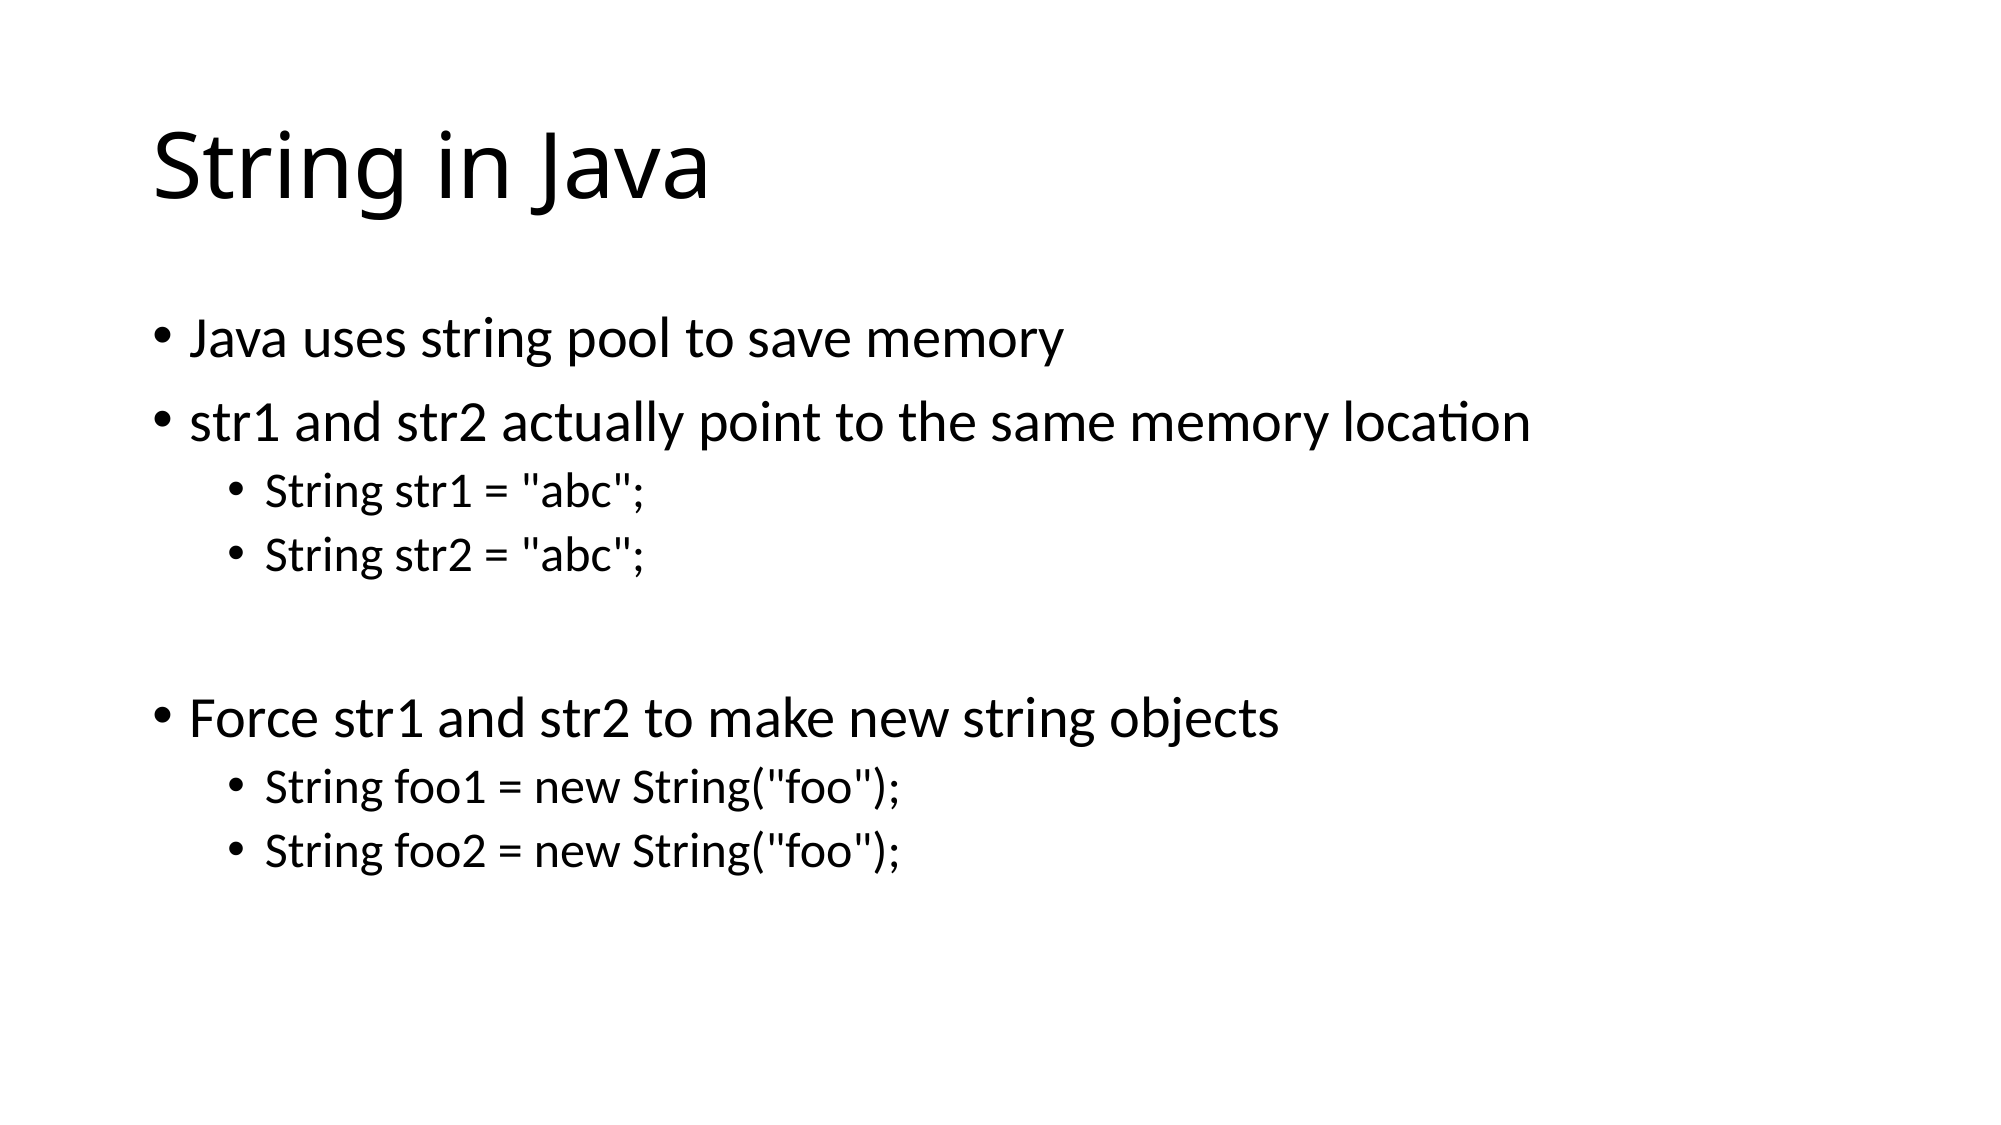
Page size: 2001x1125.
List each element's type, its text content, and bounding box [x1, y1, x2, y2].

title String in Java [137, 59, 1863, 278]
list Java uses string pool to save memory str1 and str2 actually point to the same memory location String str1 = "abc"; String str2 = "abc"; Force str1 and str2 to make new string objects String foo1 = new String("foo"); String foo2 = new String("foo"); [137, 299, 1863, 1014]
